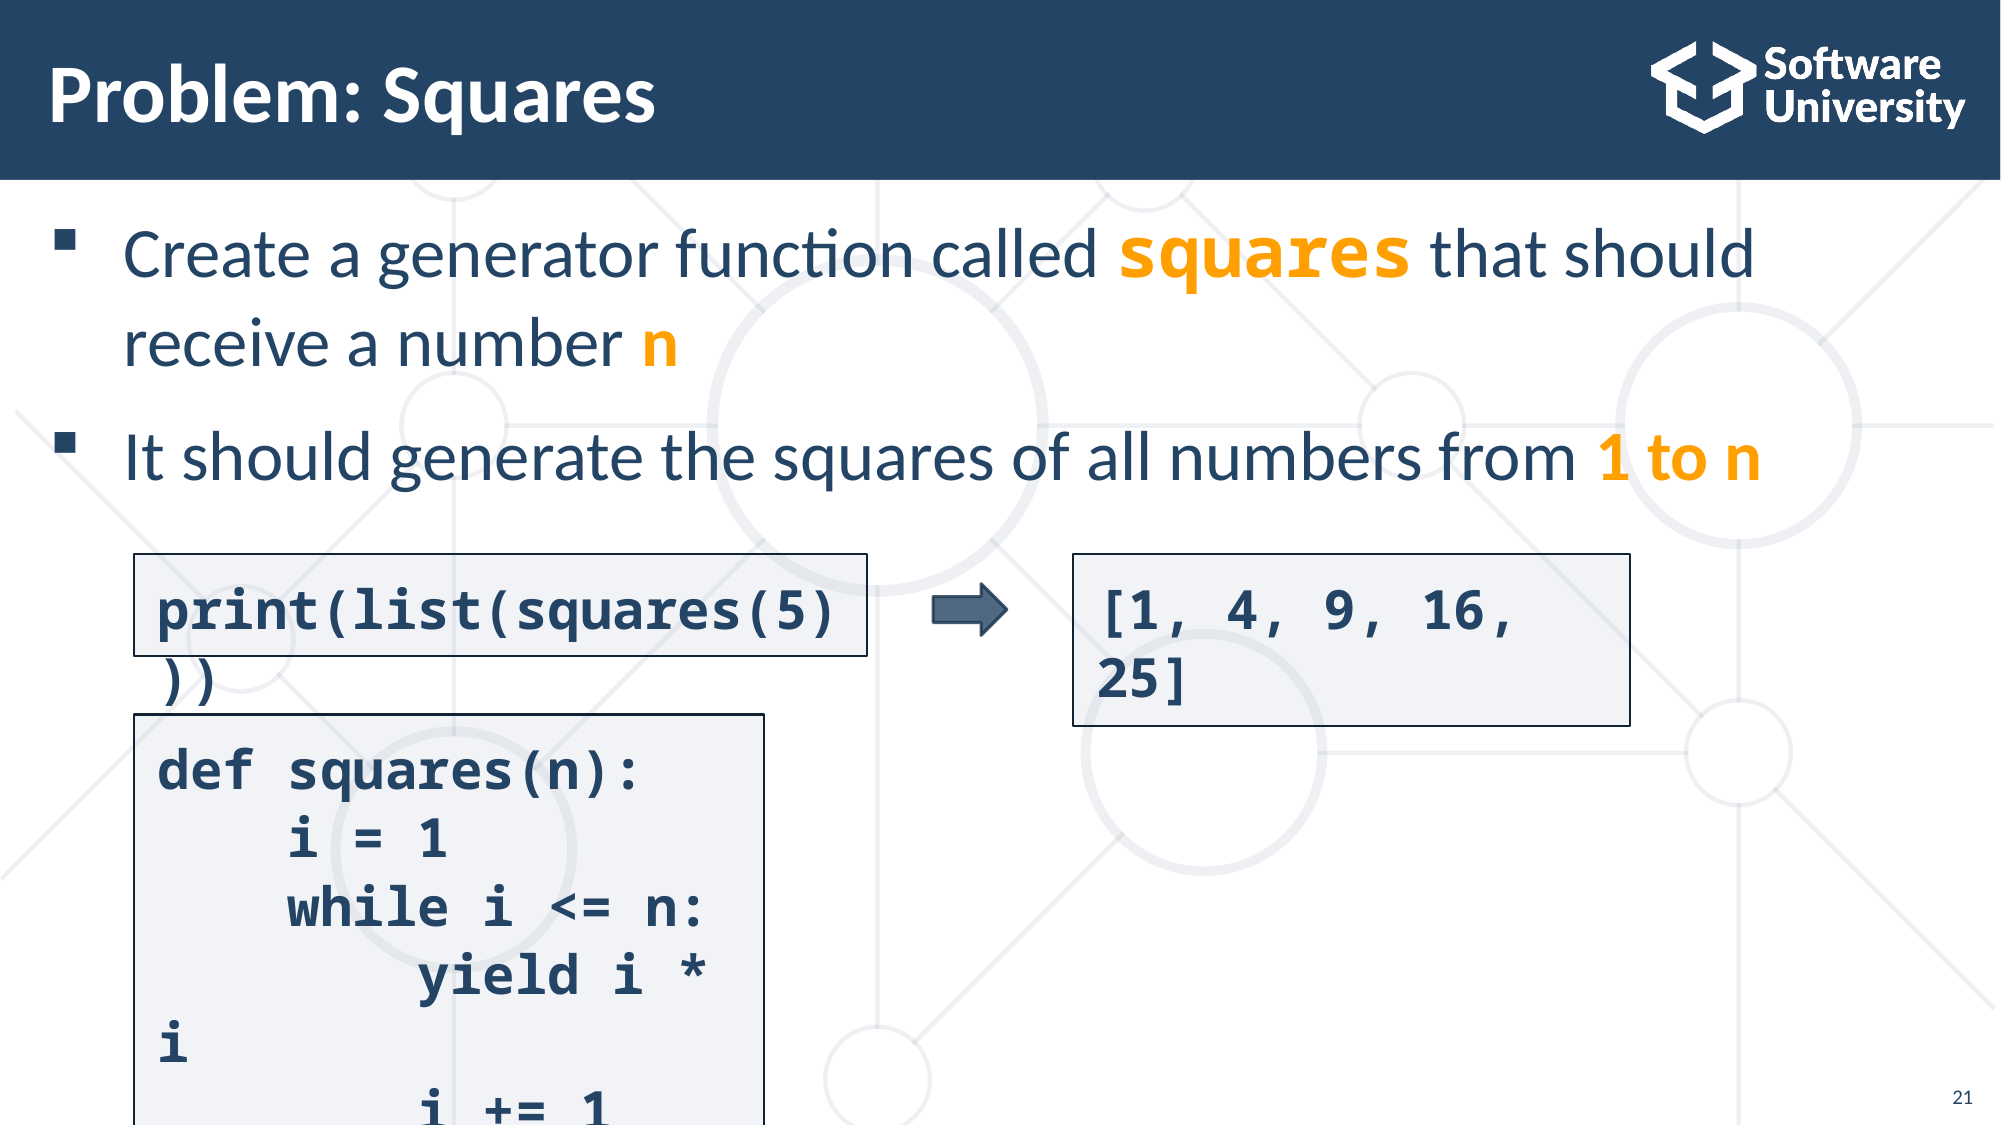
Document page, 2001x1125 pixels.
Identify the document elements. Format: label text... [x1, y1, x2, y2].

list Create a generator function called squares that should receive a number n It should generate the squares of all numbers from 1 to n [31, 196, 1969, 1068]
title Problem: Squares [31, 16, 1625, 162]
text_box [931, 581, 1010, 638]
text_box def squares(n): i = 1 while i <= n: yield i * i i += 1 [134, 714, 764, 1125]
text_box [1, 4, 9, 16, 25] [1072, 554, 1631, 727]
slide_number 21 [1927, 1067, 1989, 1117]
picture [1651, 41, 1966, 134]
